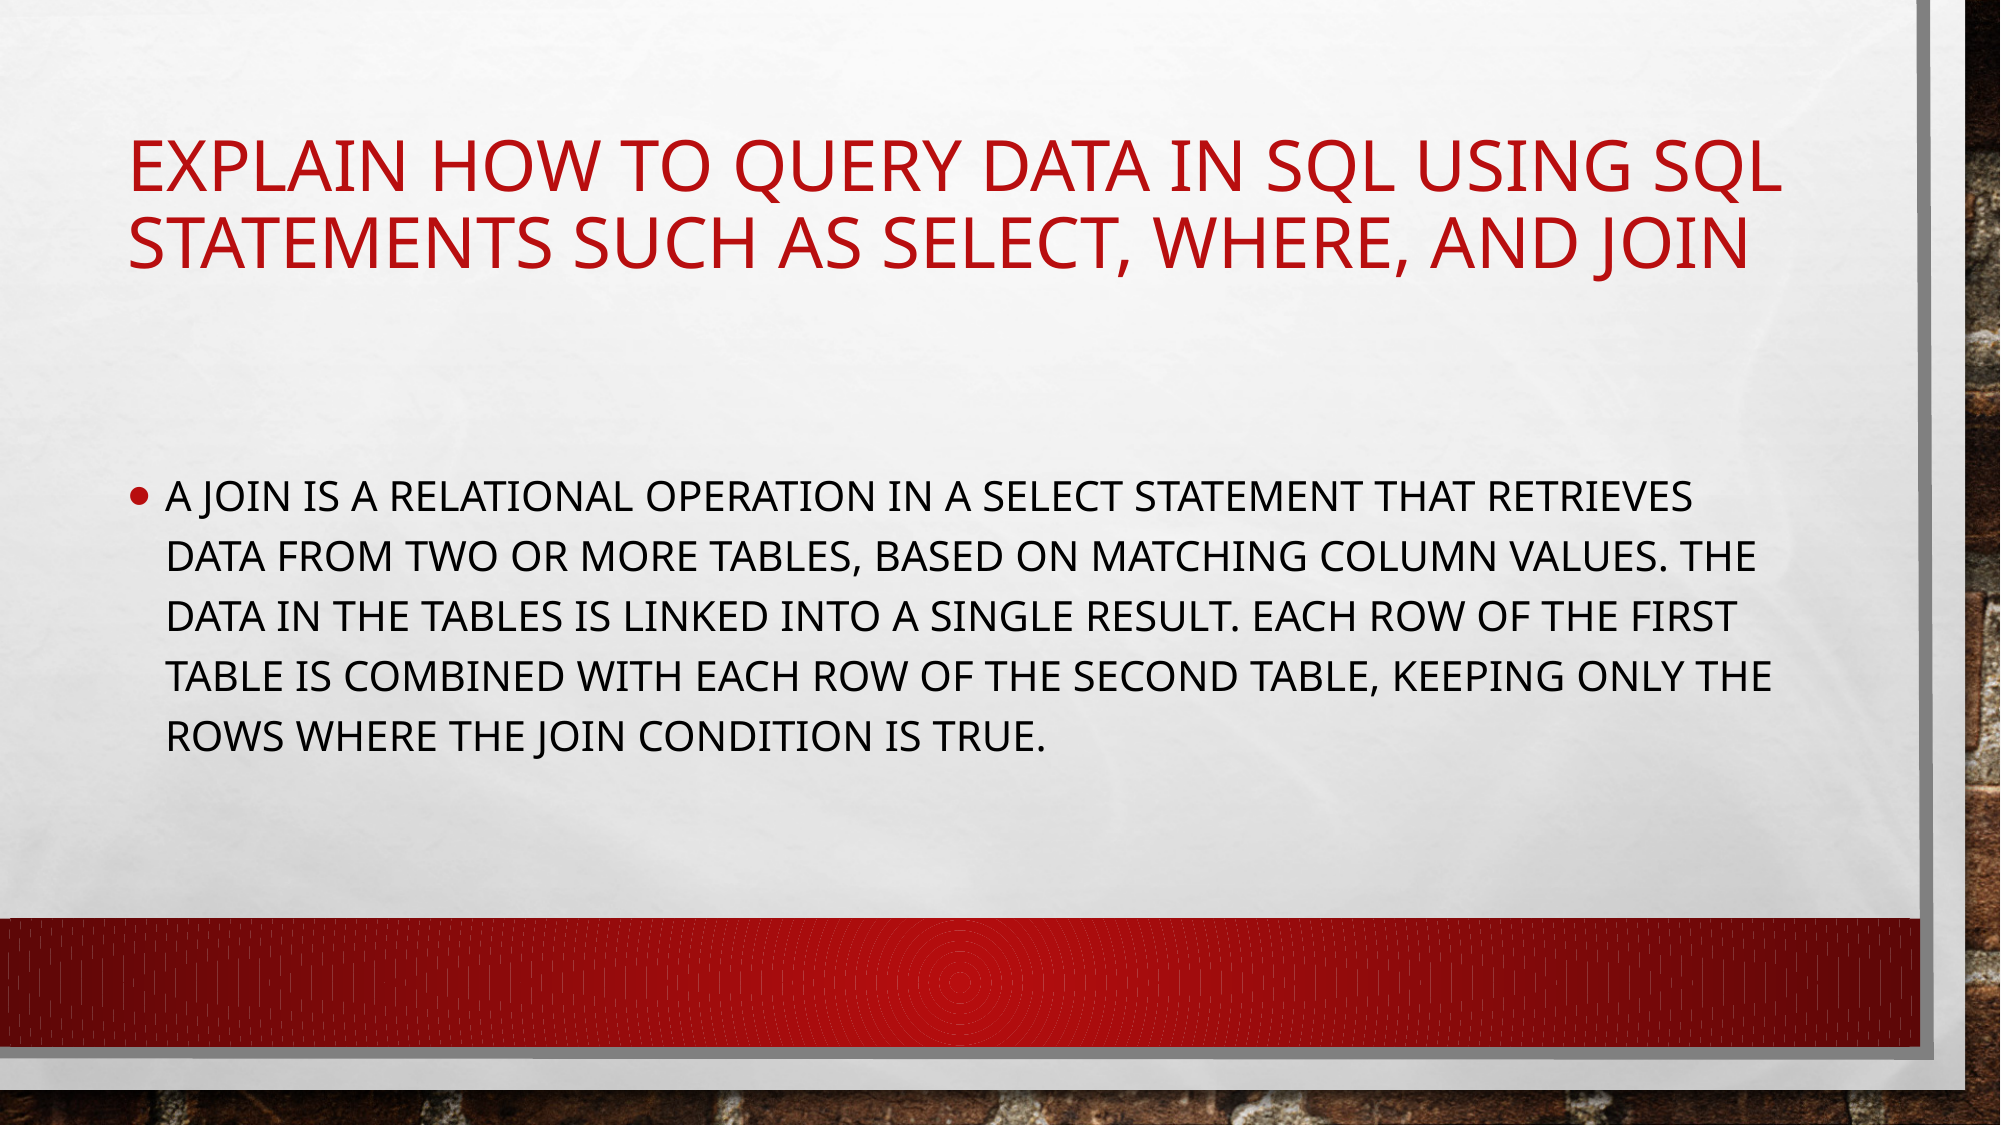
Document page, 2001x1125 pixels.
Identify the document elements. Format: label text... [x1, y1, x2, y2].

title Explain how to query data in SQL using SQL statements such as SELECT, WHERE, and JOIN [112, 112, 1818, 302]
picture [0, 0, 2000, 1125]
list A join is a relational operation in a SELECT statement that retrieves data from two or more tables, based on matching column values. The data in the tables is linked into a single result. Each row of the first table is combined with each row of the second table, keeping only the rows where the join condition is true. [112, 338, 1818, 882]
